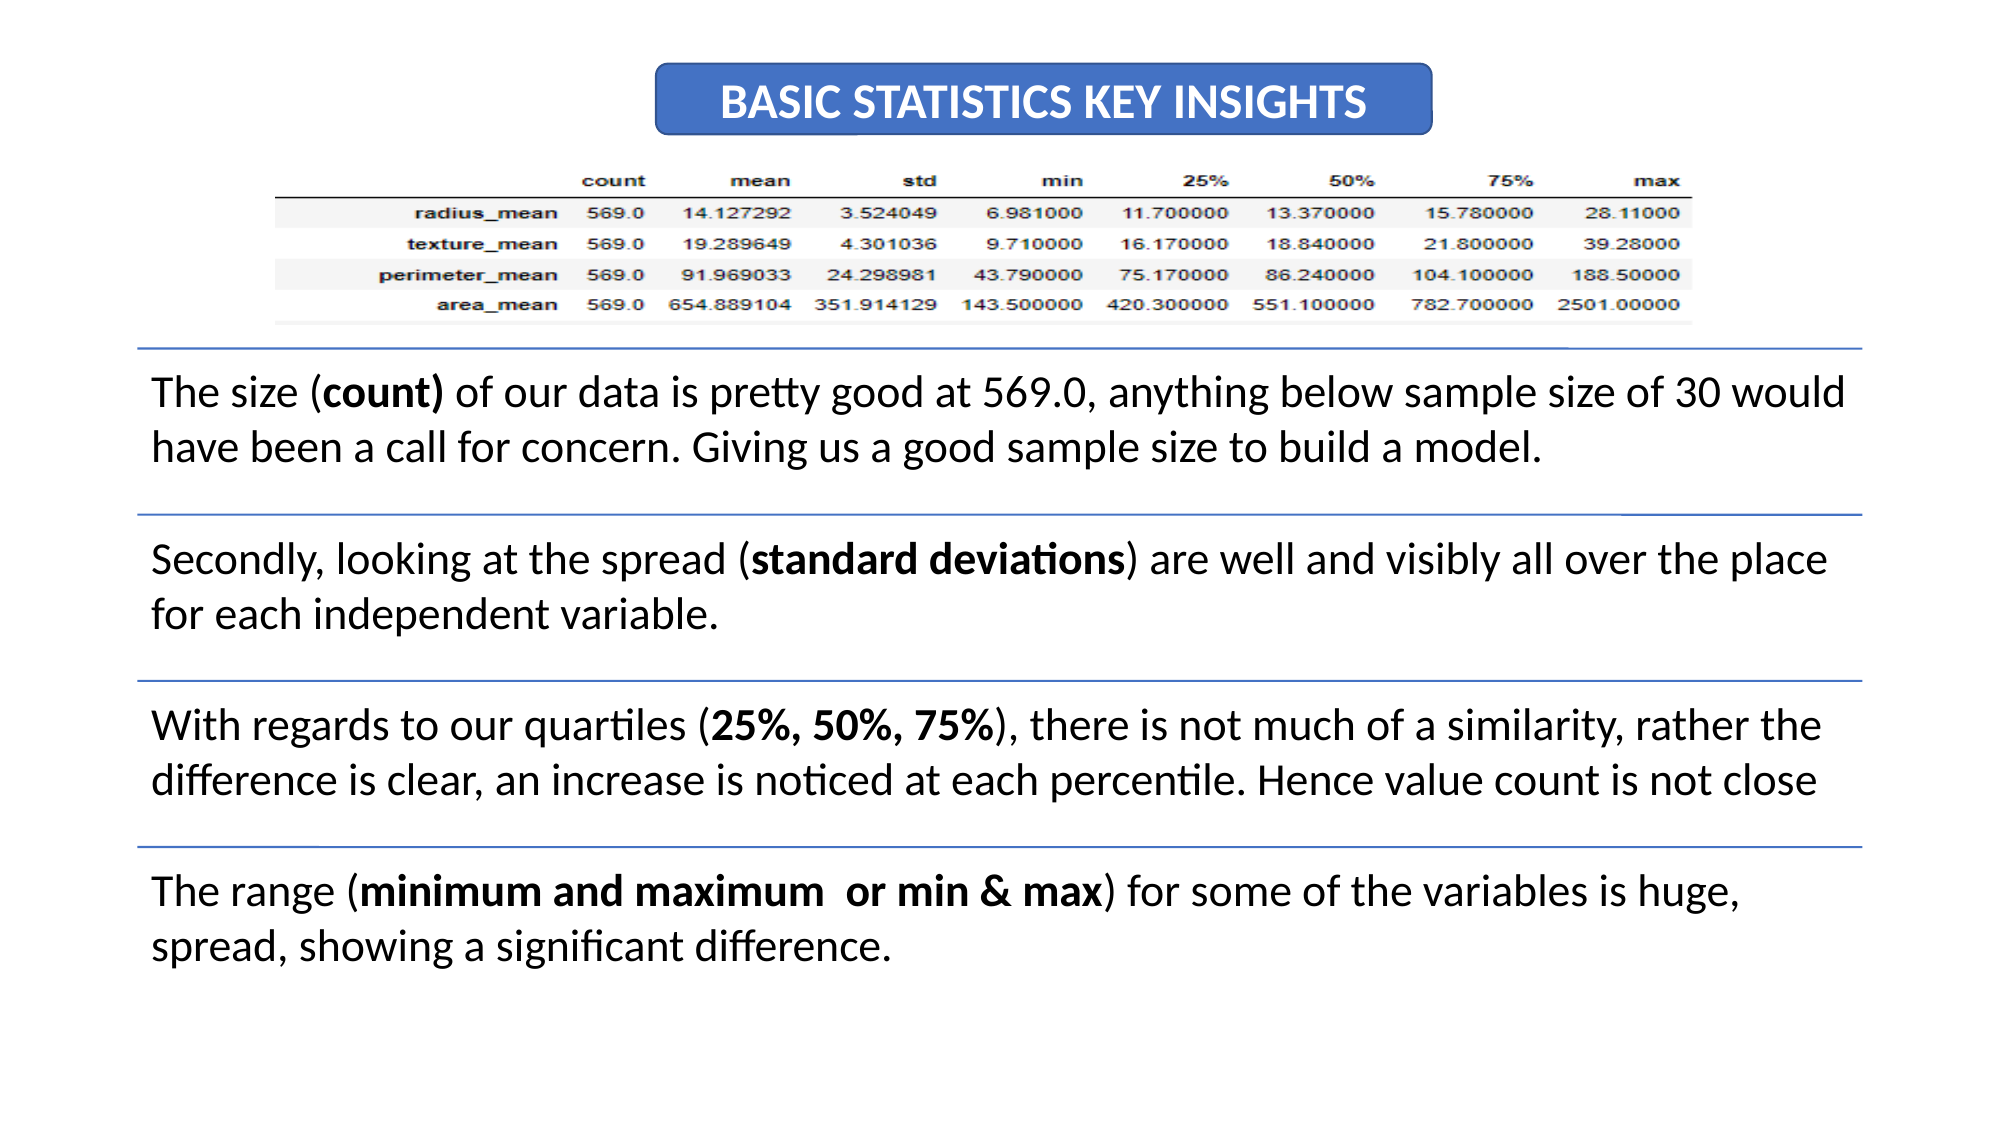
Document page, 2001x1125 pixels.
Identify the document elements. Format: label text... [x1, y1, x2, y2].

text_box BASIC STATISTICS KEY INSIGHTS [654, 62, 1433, 136]
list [137, 348, 1863, 1014]
picture [275, 158, 1809, 325]
